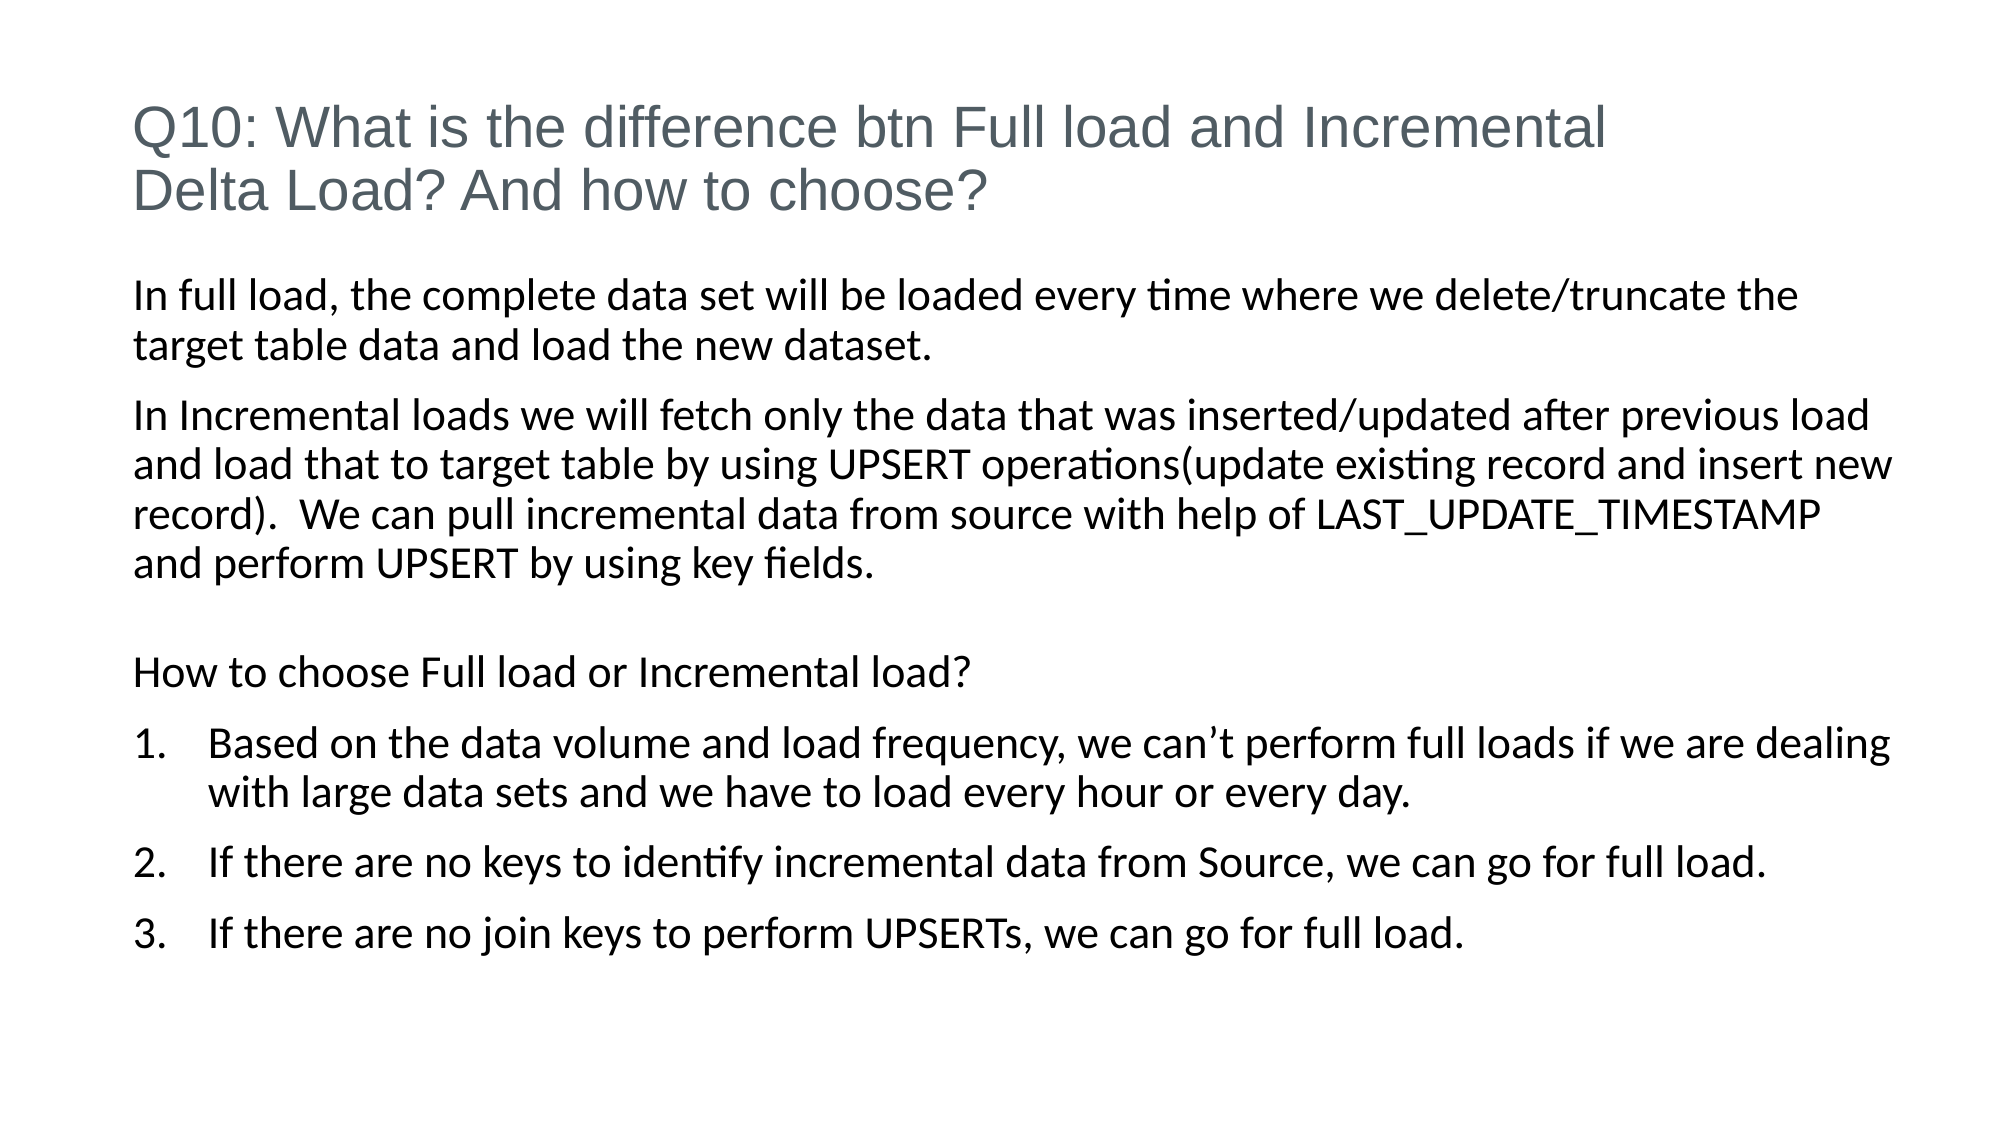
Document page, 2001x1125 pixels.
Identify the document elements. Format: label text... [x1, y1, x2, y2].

list In full load, the complete data set will be loaded every time where we delete/truncate the target table data and load the new dataset. In Incremental loads we will fetch only the data that was inserted/updated after previous load and load that to target table by using UPSERT operations(update existing record and insert new record). We can pull incremental data from source with help of LAST_UPDATE_TIMESTAMP and perform UPSERT by using key fields. How to choose Full load or Incremental load? Based on the data volume and load frequency, we can’t perform full loads if we are dealing with large data sets and we have to load every hour or every day. If there are no keys to identify incremental data from Source, we can go for full load. If there are no join keys to perform UPSERTs, we can go for full load. [117, 263, 1917, 1048]
title Q10: What is the difference btn Full load and Incremental Delta Load? And how to choose? [117, 93, 1740, 227]
